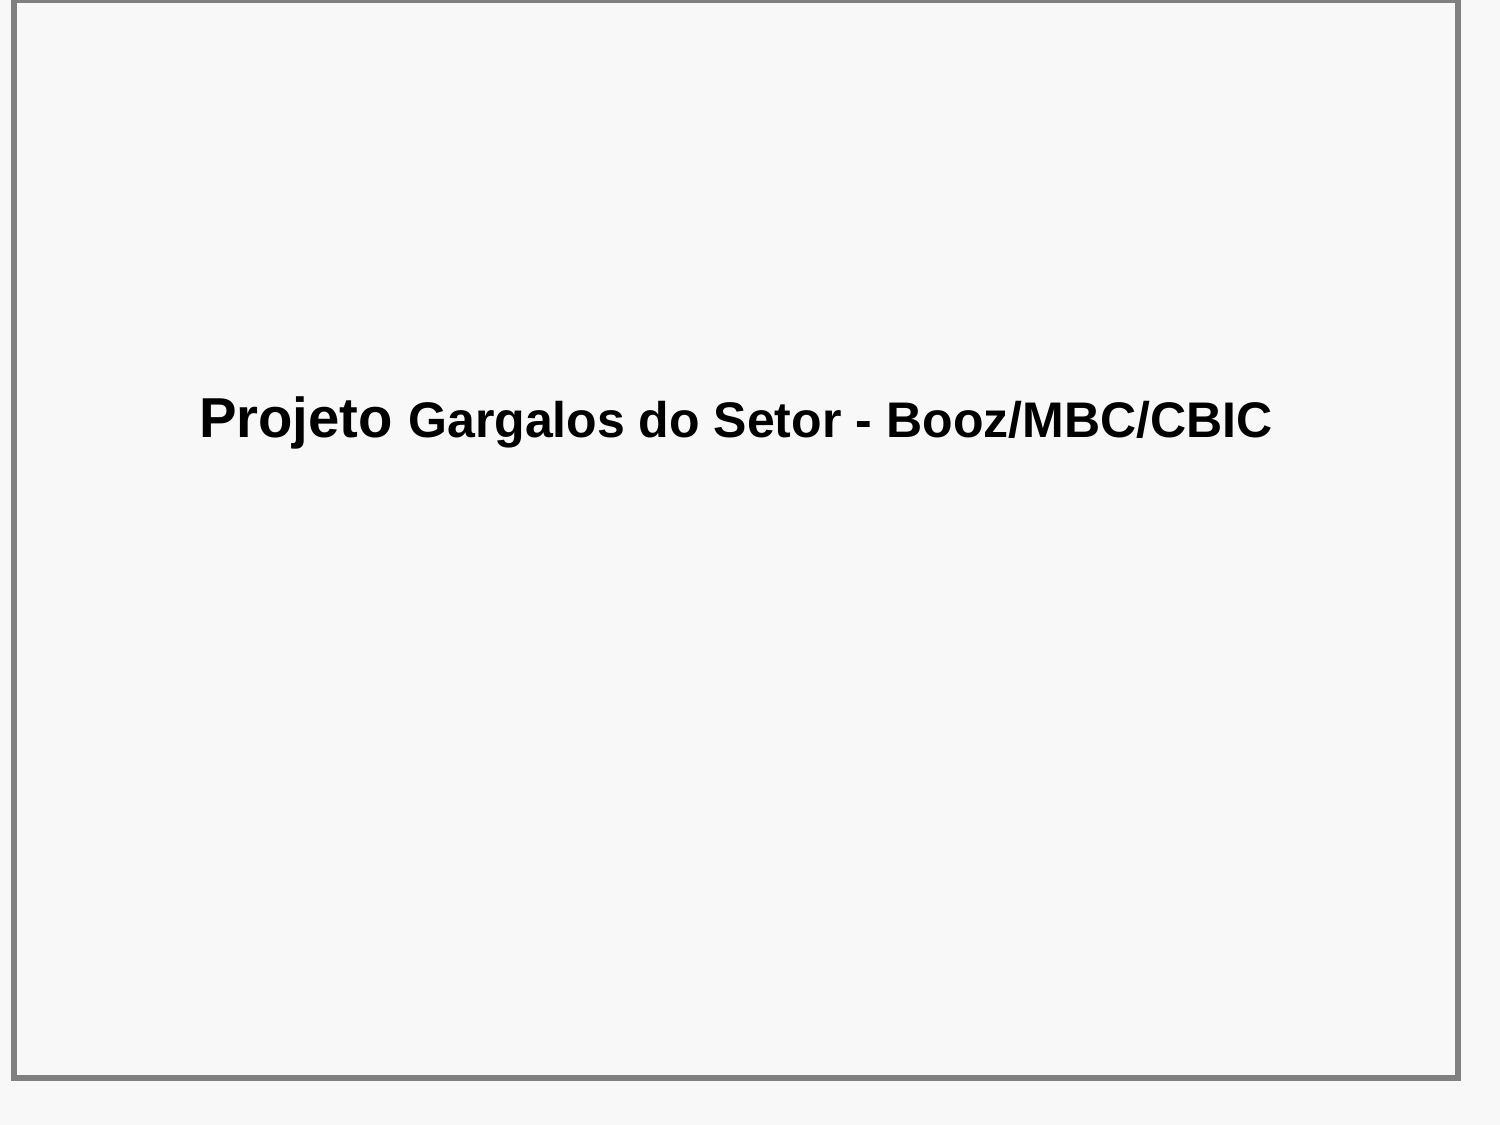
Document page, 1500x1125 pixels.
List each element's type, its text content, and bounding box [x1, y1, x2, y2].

text_box Projeto Gargalos do Setor - Booz/MBC/CBIC [104, 124, 1368, 575]
text_box [13, 0, 1458, 1078]
